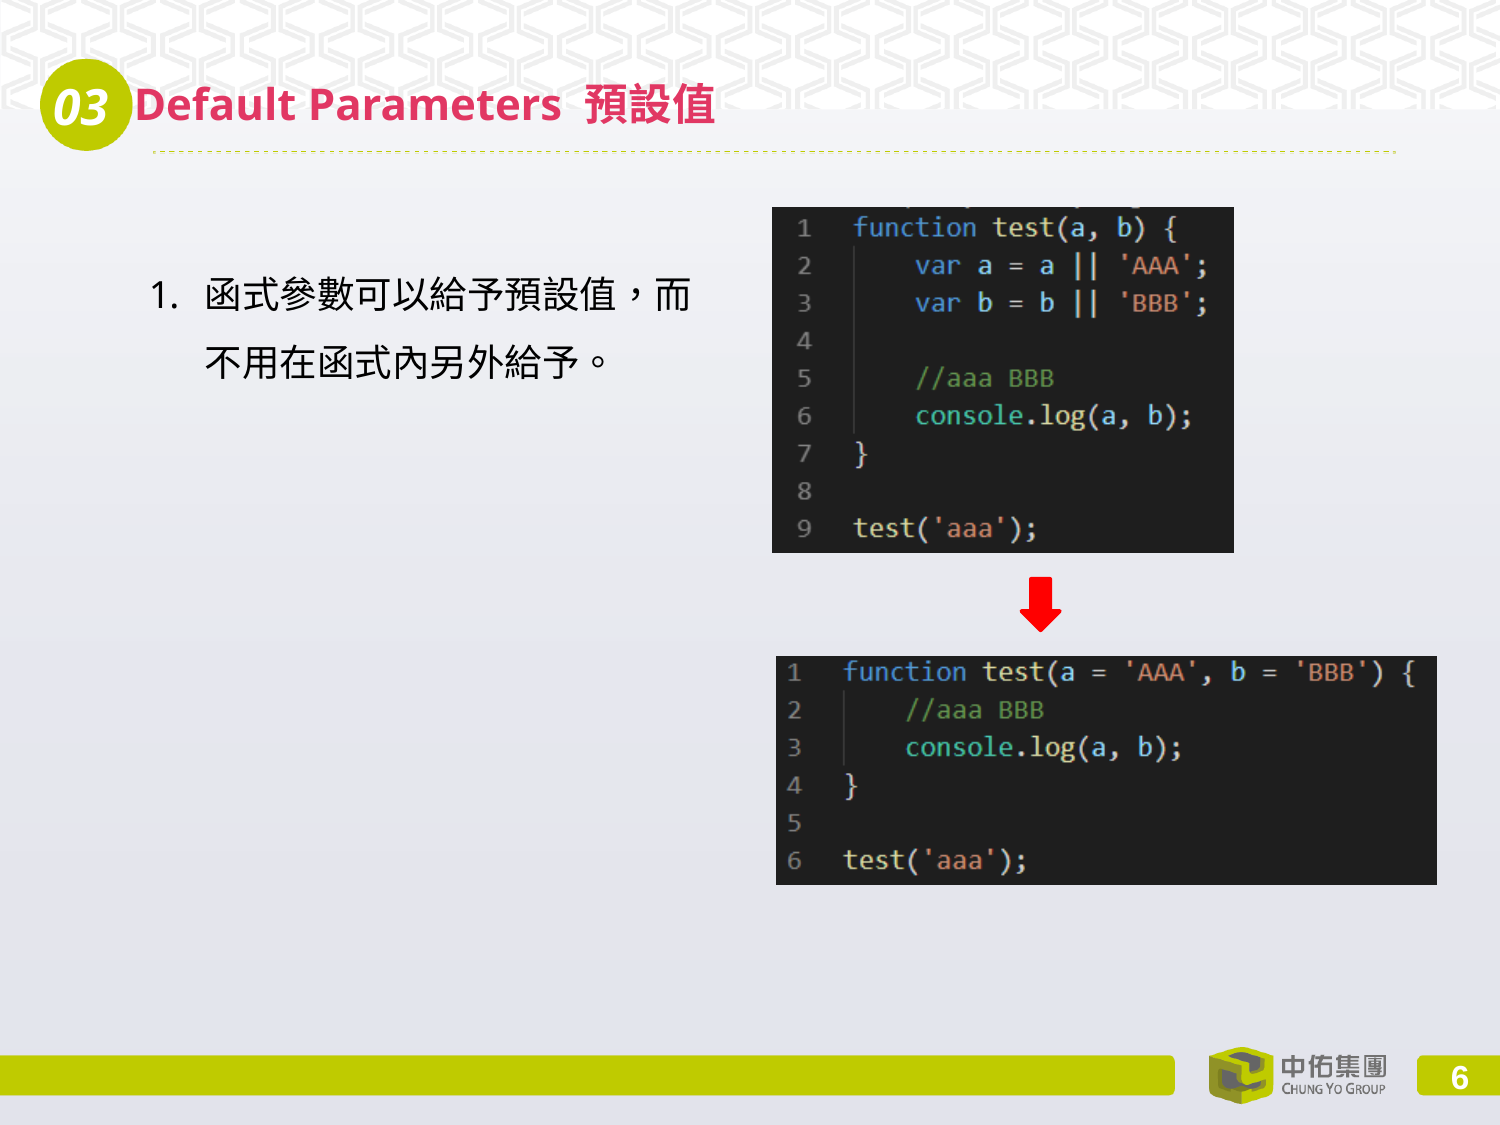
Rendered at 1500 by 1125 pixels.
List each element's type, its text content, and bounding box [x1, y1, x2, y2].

text_box [1019, 576, 1062, 633]
text_box Default Parameters 預設值 [119, 69, 731, 137]
text_box 6 [1424, 1046, 1496, 1107]
picture [0, 0, 1500, 1125]
text_box 函式參數可以給予預設值，而不用在函式內另外給予。 [133, 241, 716, 391]
text_box 03 [38, 68, 123, 144]
